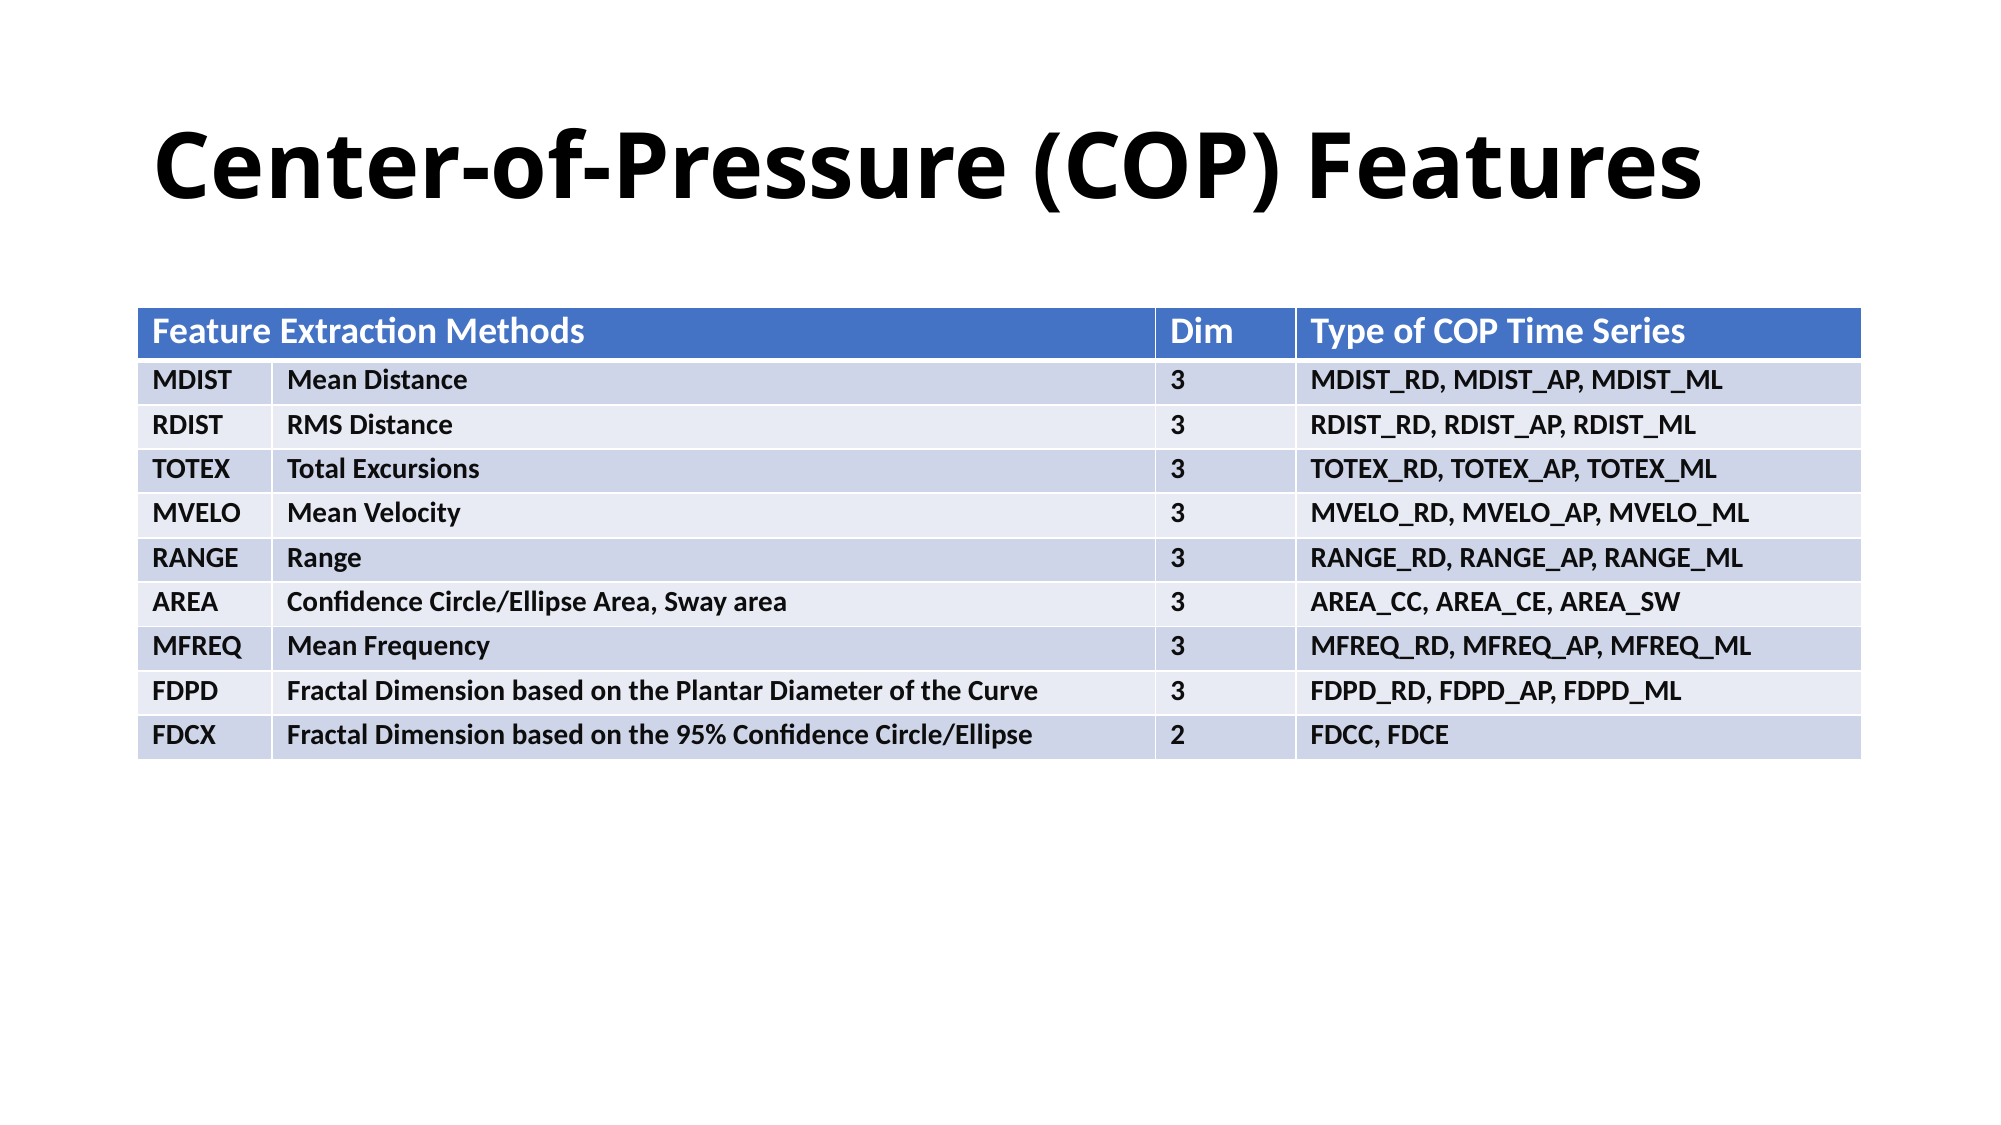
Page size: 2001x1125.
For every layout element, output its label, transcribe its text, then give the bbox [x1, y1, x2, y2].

table_cell 3 [1156, 363, 1295, 404]
table_cell MDIST_RD, MDIST_AP, MDIST_ML [1297, 363, 1861, 404]
table_header Type of COP Time Series​ [1297, 308, 1861, 358]
table_cell AREA [138, 583, 271, 626]
table_cell RANGE_RD, RANGE_AP, RANGE_ML [1297, 539, 1861, 581]
table_cell RDIST [138, 406, 271, 448]
table_cell Total Excursions [273, 450, 1155, 492]
table_cell Range [273, 539, 1155, 581]
table_cell 3 [1156, 539, 1295, 581]
table_cell 3 [1156, 627, 1295, 670]
table_cell Fractal Dimension based on the Plantar Diameter of the Curve [273, 672, 1155, 714]
table_cell Mean Frequency [273, 627, 1155, 670]
table_cell RDIST_RD, RDIST_AP, RDIST_ML [1297, 406, 1861, 448]
table_cell 3 [1156, 583, 1295, 626]
table_header Dim​ [1156, 308, 1295, 358]
title Center-of-Pressure (COP) Features​ [137, 59, 1863, 278]
table_cell MFREQ_RD, MFREQ_AP, MFREQ_ML [1297, 627, 1861, 670]
table_cell AREA_CC, AREA_CE, AREA_SW [1297, 583, 1861, 626]
table_cell 3 [1156, 672, 1295, 714]
table_cell 2 [1156, 716, 1295, 759]
table_cell FDCX [138, 716, 271, 759]
table_cell FDCC, FDCE [1297, 716, 1861, 759]
table_cell TOTEX_RD, TOTEX_AP, TOTEX_ML [1297, 450, 1861, 492]
table_cell RMS Distance [273, 406, 1155, 448]
table_cell 3 [1156, 450, 1295, 492]
table_cell 3 [1156, 406, 1295, 448]
table_cell Confidence Circle/Ellipse Area, Sway area [273, 583, 1155, 626]
table_cell TOTEX [138, 450, 271, 492]
table_cell FDPD_RD, FDPD_AP, FDPD_ML [1297, 672, 1861, 714]
table_cell Fractal Dimension based on the 95% Confidence Circle/Ellipse [273, 716, 1155, 759]
table_header Feature Extraction Methods​ [138, 308, 1155, 358]
table_cell 3 [1156, 494, 1295, 537]
table_cell FDPD [138, 672, 271, 714]
table_cell MDIST [138, 363, 271, 404]
table_cell MFREQ [138, 627, 271, 670]
table_cell MVELO_RD, MVELO_AP, MVELO_ML [1297, 494, 1861, 537]
table_cell Mean Velocity [273, 494, 1155, 537]
table_cell RANGE [138, 539, 271, 581]
table_cell MVELO [138, 494, 271, 537]
table_cell Mean Distance [273, 363, 1155, 404]
